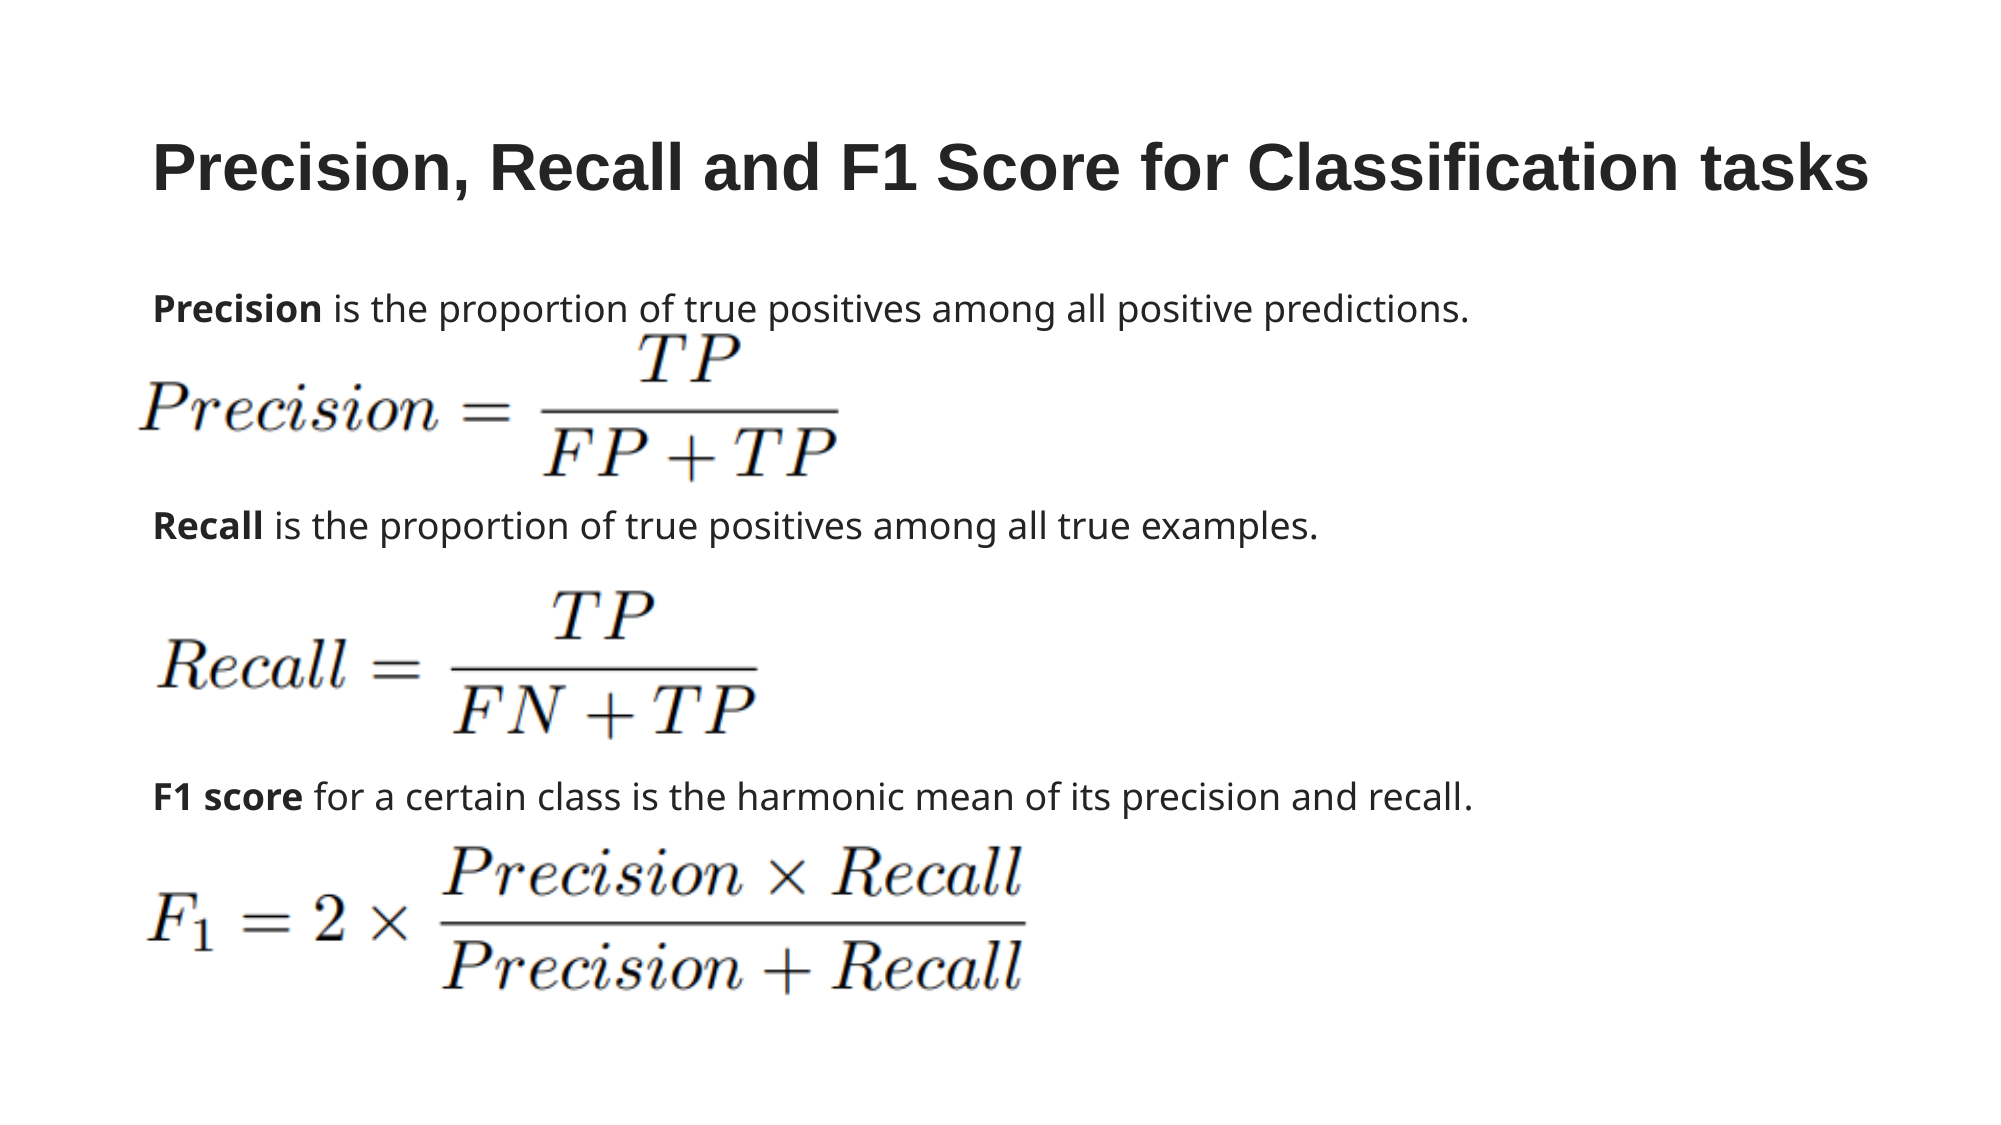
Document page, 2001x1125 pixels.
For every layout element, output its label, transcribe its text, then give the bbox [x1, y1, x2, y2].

text_box Recall is the proportion of true positives among all true examples. [137, 494, 1912, 555]
text_box Precision is the proportion of true positives among all positive predictions. [137, 277, 1846, 337]
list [115, 307, 885, 514]
picture [137, 826, 1053, 1008]
picture [137, 562, 794, 759]
text_box F1 score for a certain class is the harmonic mean of its precision and recall. [137, 765, 1652, 826]
title Precision, Recall and F1 Score for Classification tasks [137, 59, 1982, 278]
